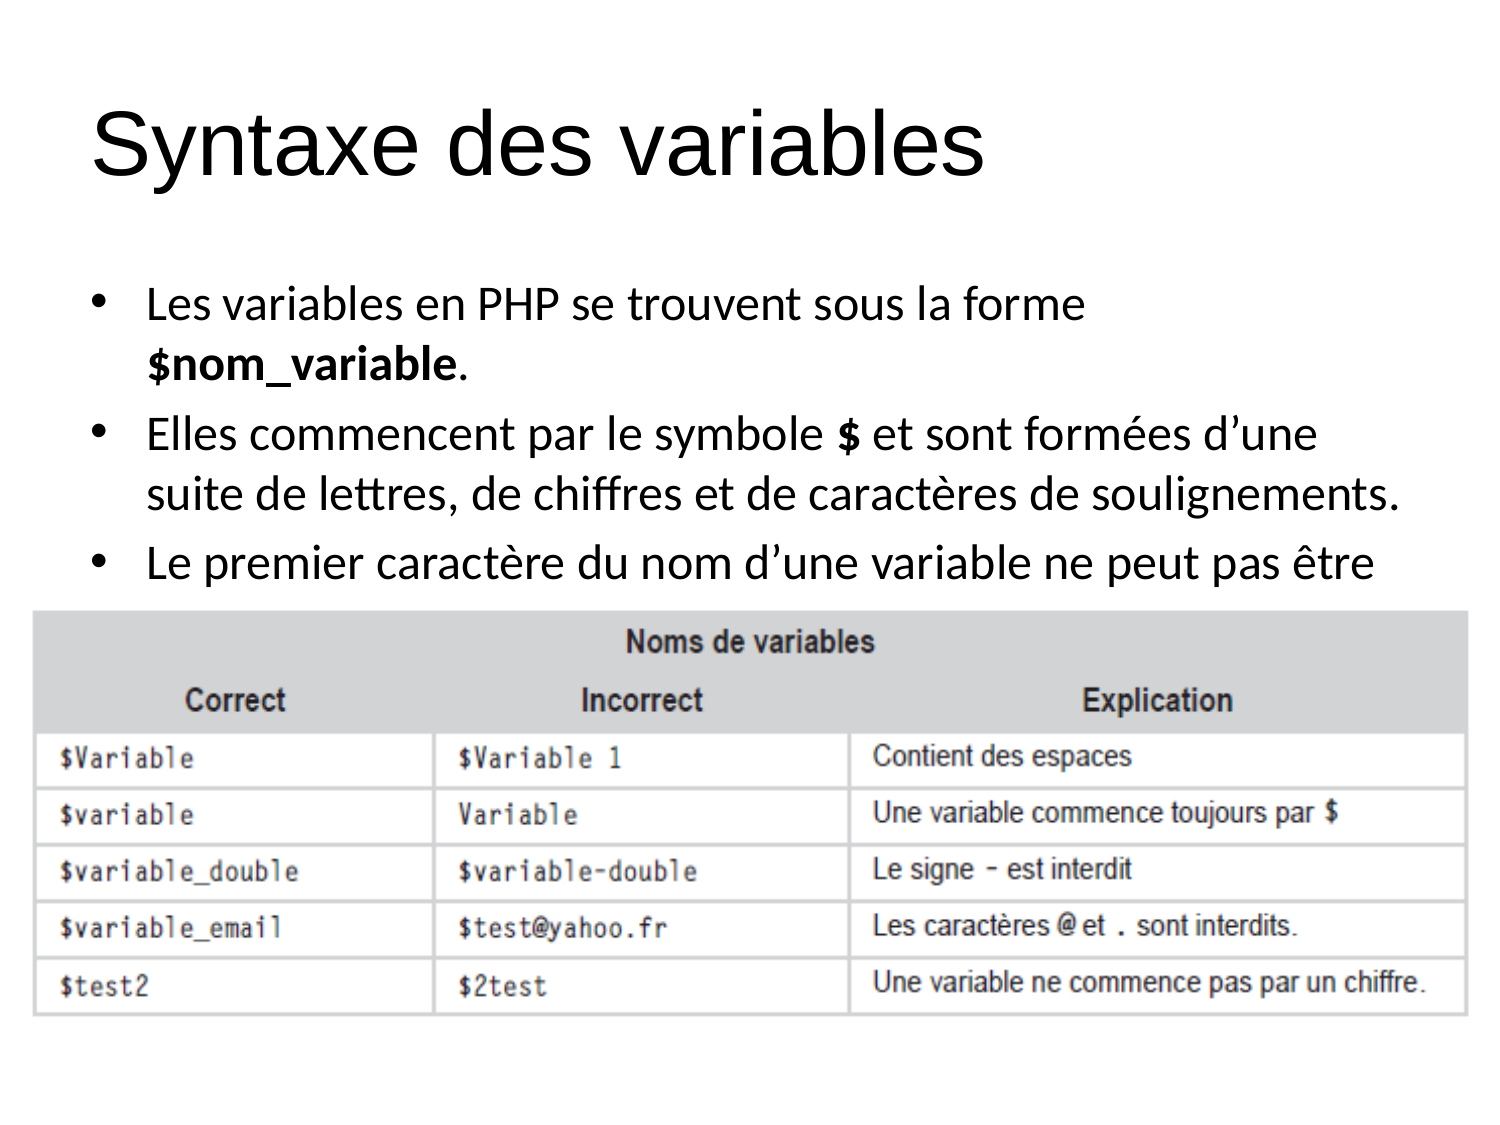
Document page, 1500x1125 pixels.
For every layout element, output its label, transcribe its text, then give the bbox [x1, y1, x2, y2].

title Syntaxe des variables [75, 45, 1425, 233]
list Les variables en PHP se trouvent sous la forme $nom_variable. Elles commencent par le symbole $ et sont formées d’une suite de lettres, de chiffres et de caractères de soulignements. Le premier caractère du nom d’une variable ne peut pas être un chiffre. [75, 262, 1436, 596]
picture [3, 597, 1495, 1036]
